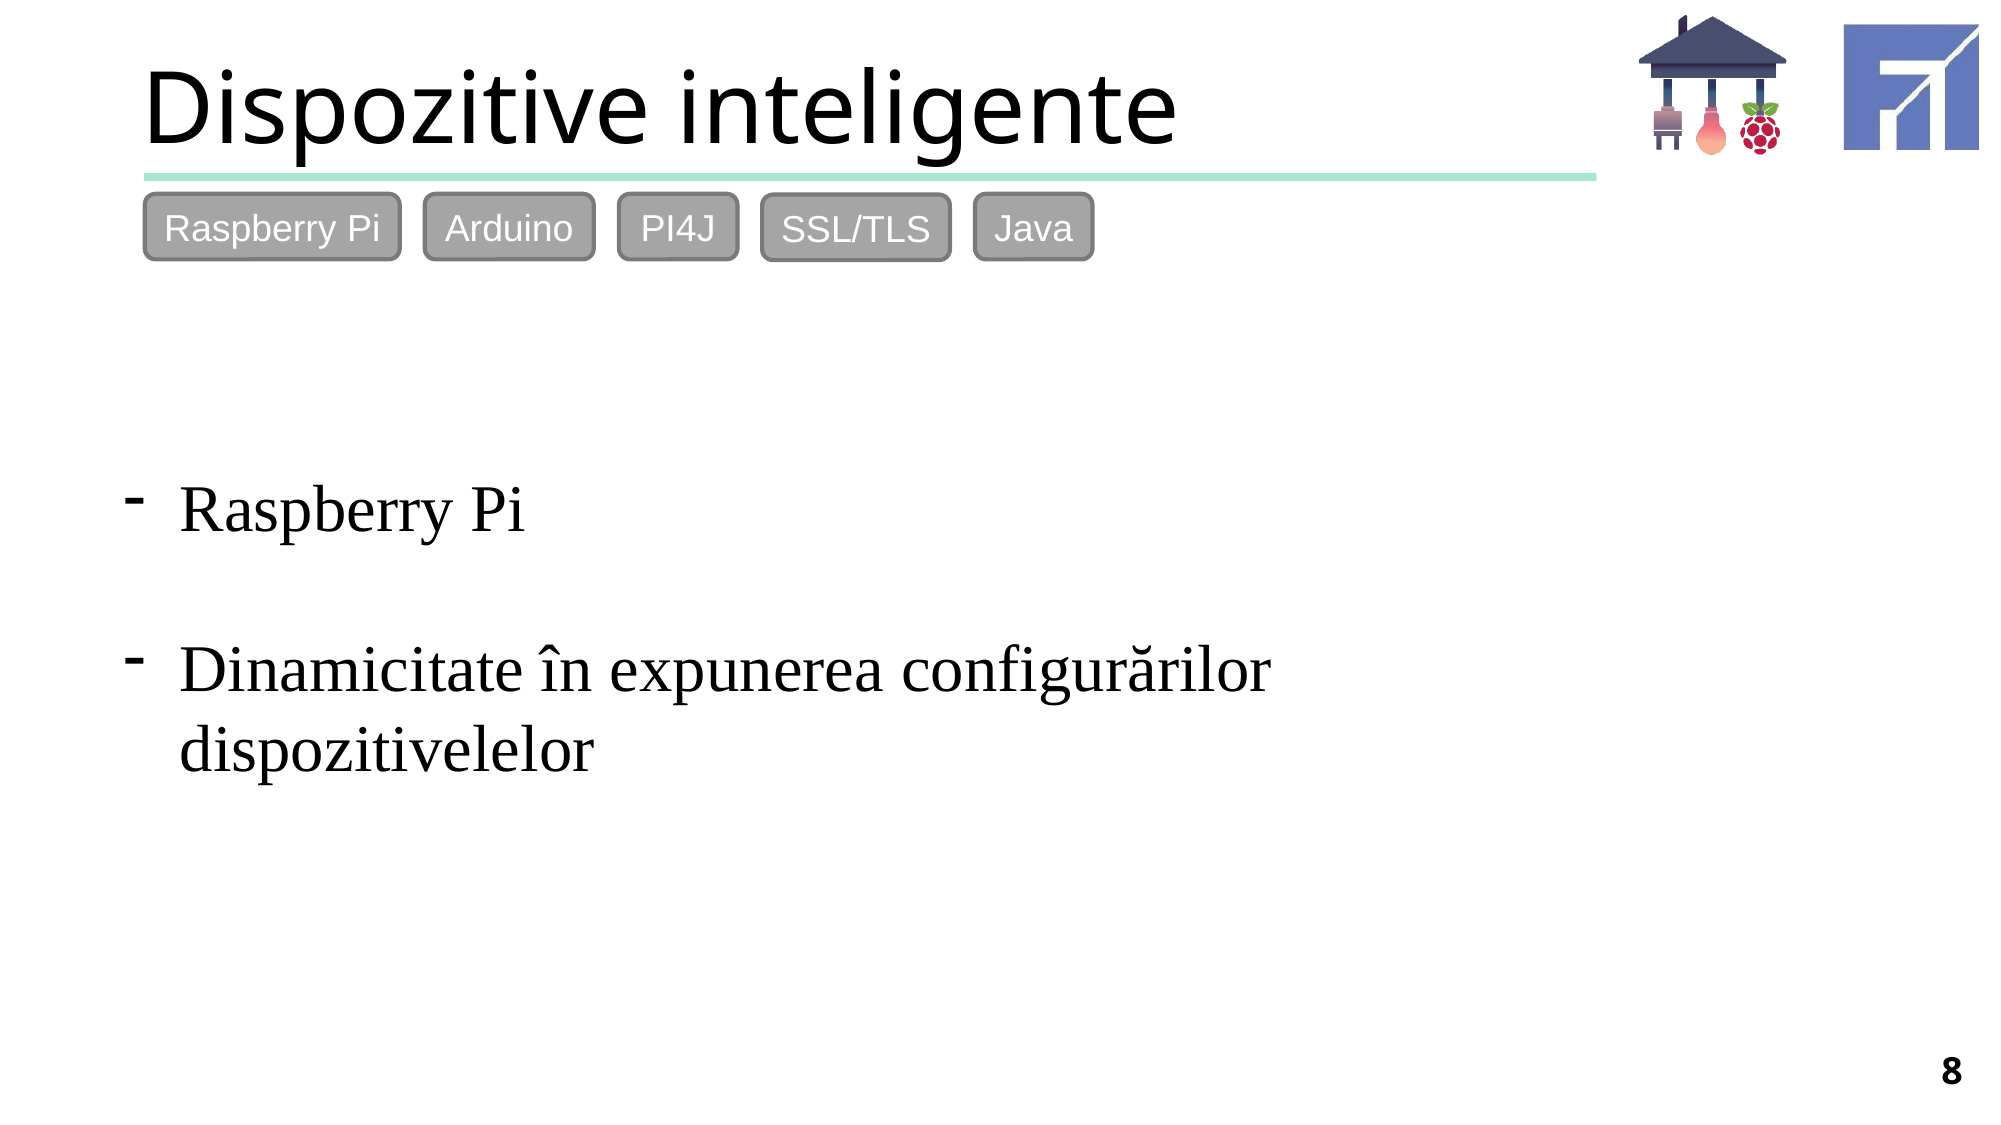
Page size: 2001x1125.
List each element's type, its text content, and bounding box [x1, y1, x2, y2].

picture [1842, 24, 1979, 150]
text_box Dispozitive inteligente [126, 36, 1597, 173]
slide_number 8 [1527, 1042, 1978, 1103]
text_box Raspberry Pi [142, 191, 402, 262]
text_box Raspberry Pi Dinamicitate în expunerea configurărilor dispozitivelelor [108, 457, 1528, 1035]
text_box [144, 172, 1597, 182]
text_box Arduino [422, 191, 596, 262]
text_box Java [972, 191, 1095, 262]
picture [1637, 13, 1788, 161]
text_box PI4J [616, 191, 740, 262]
text_box SSL/TLS [760, 192, 953, 263]
